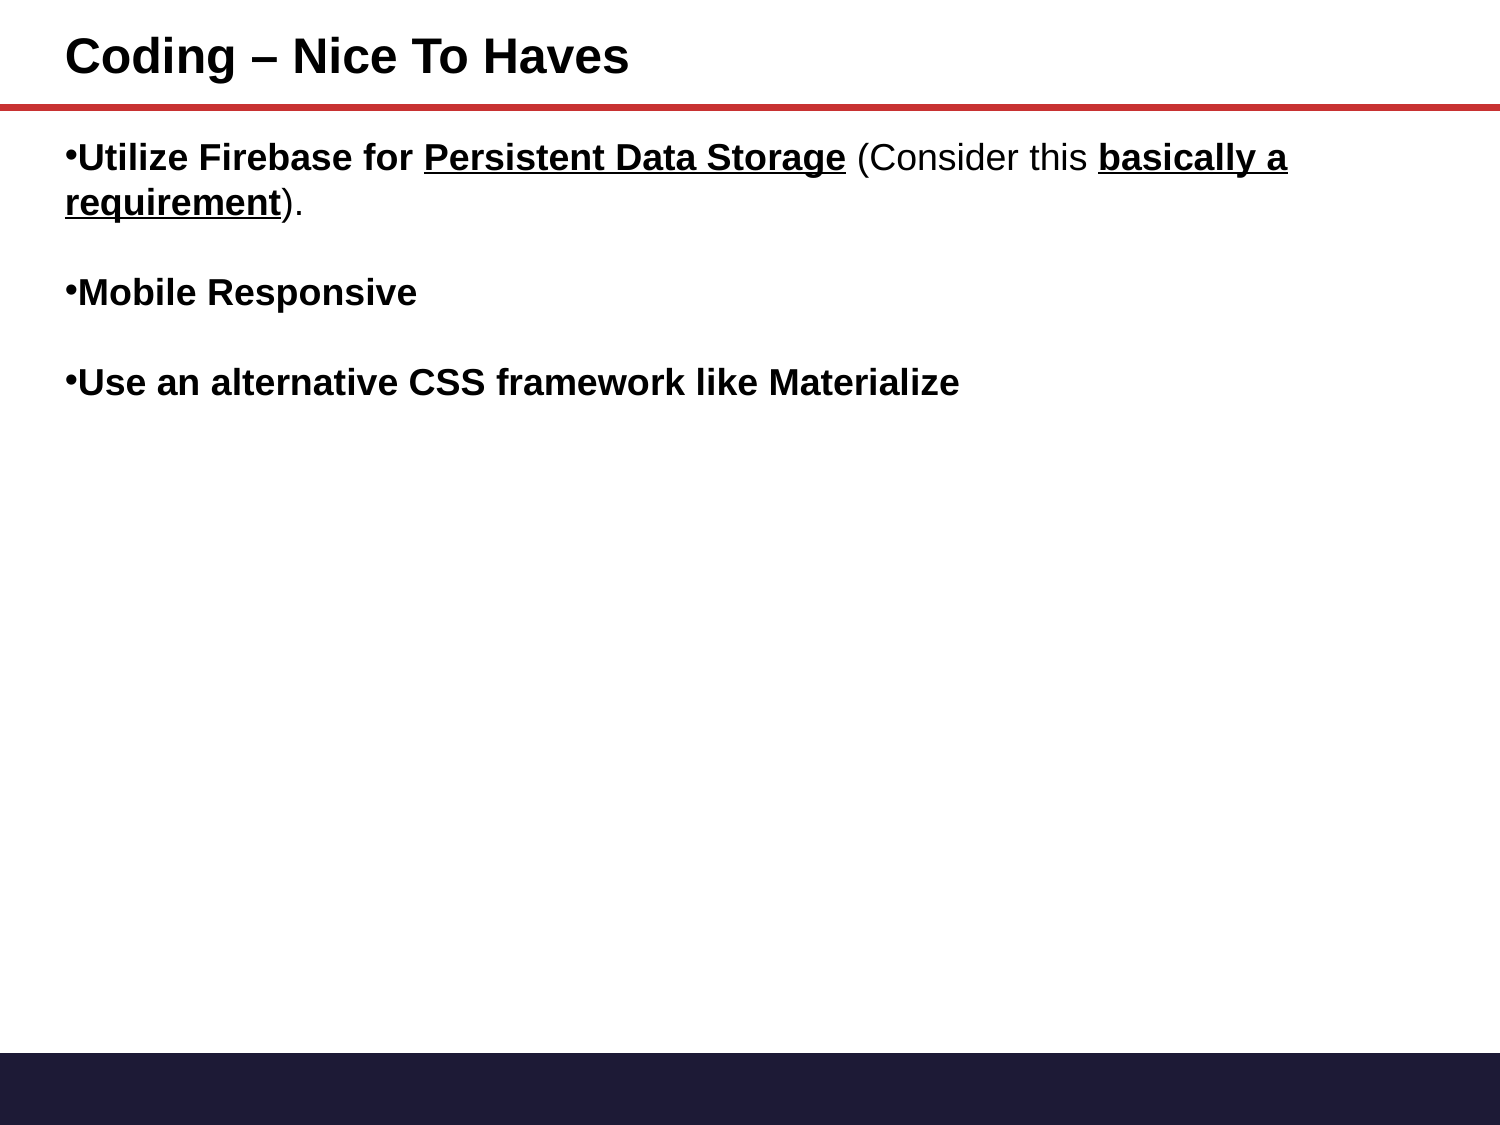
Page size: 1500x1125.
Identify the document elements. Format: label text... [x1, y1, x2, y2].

text_box Coding – Nice To Haves [50, 16, 1163, 91]
text_box Utilize Firebase for Persistent Data Storage (Consider this basically a requirement). Mobile Responsive Use an alternative CSS framework like Materialize [49, 125, 1482, 410]
